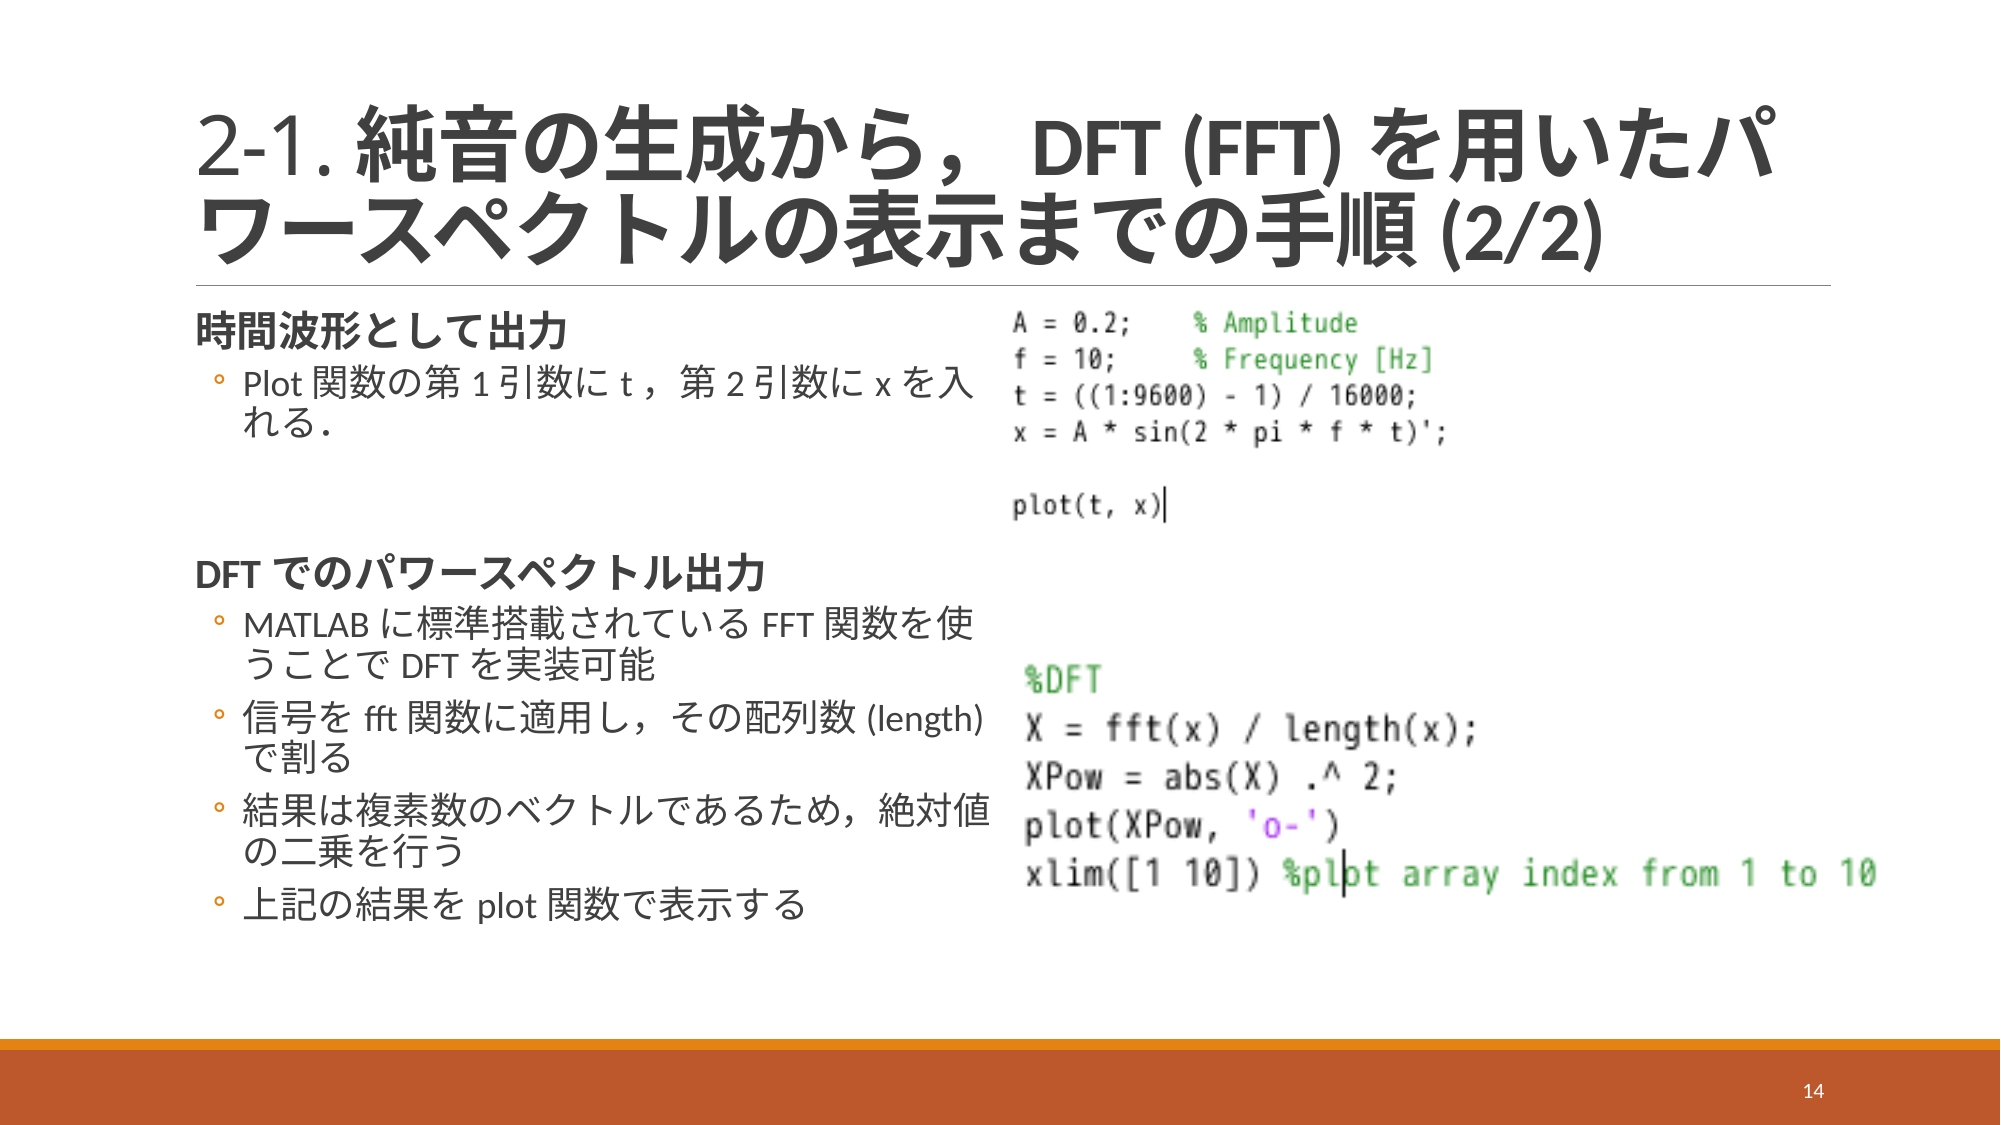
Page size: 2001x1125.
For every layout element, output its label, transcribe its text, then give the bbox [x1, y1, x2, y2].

picture [1005, 303, 1476, 535]
title 2-1.純音の生成から，DFT (FFT)を用いたパワースペクトルの表示までの手順(2/2) [180, 47, 1830, 285]
picture [1005, 654, 1919, 922]
slide_number 14 [1624, 1059, 1840, 1120]
list 時間波形として出力 Plot関数の第1引数にt，第2引数にxを入れる． DFTでのパワースペクトル出力 MATLABに標準搭載されているFFT関数を使うことでDFTを実装可能 信号をfft関数に適用し，その配列数(length)で割る 結果は複素数のベクトルであるため，絶対値の二乗を行う 上記の結果をplot関数で表示する [180, 302, 1000, 1006]
